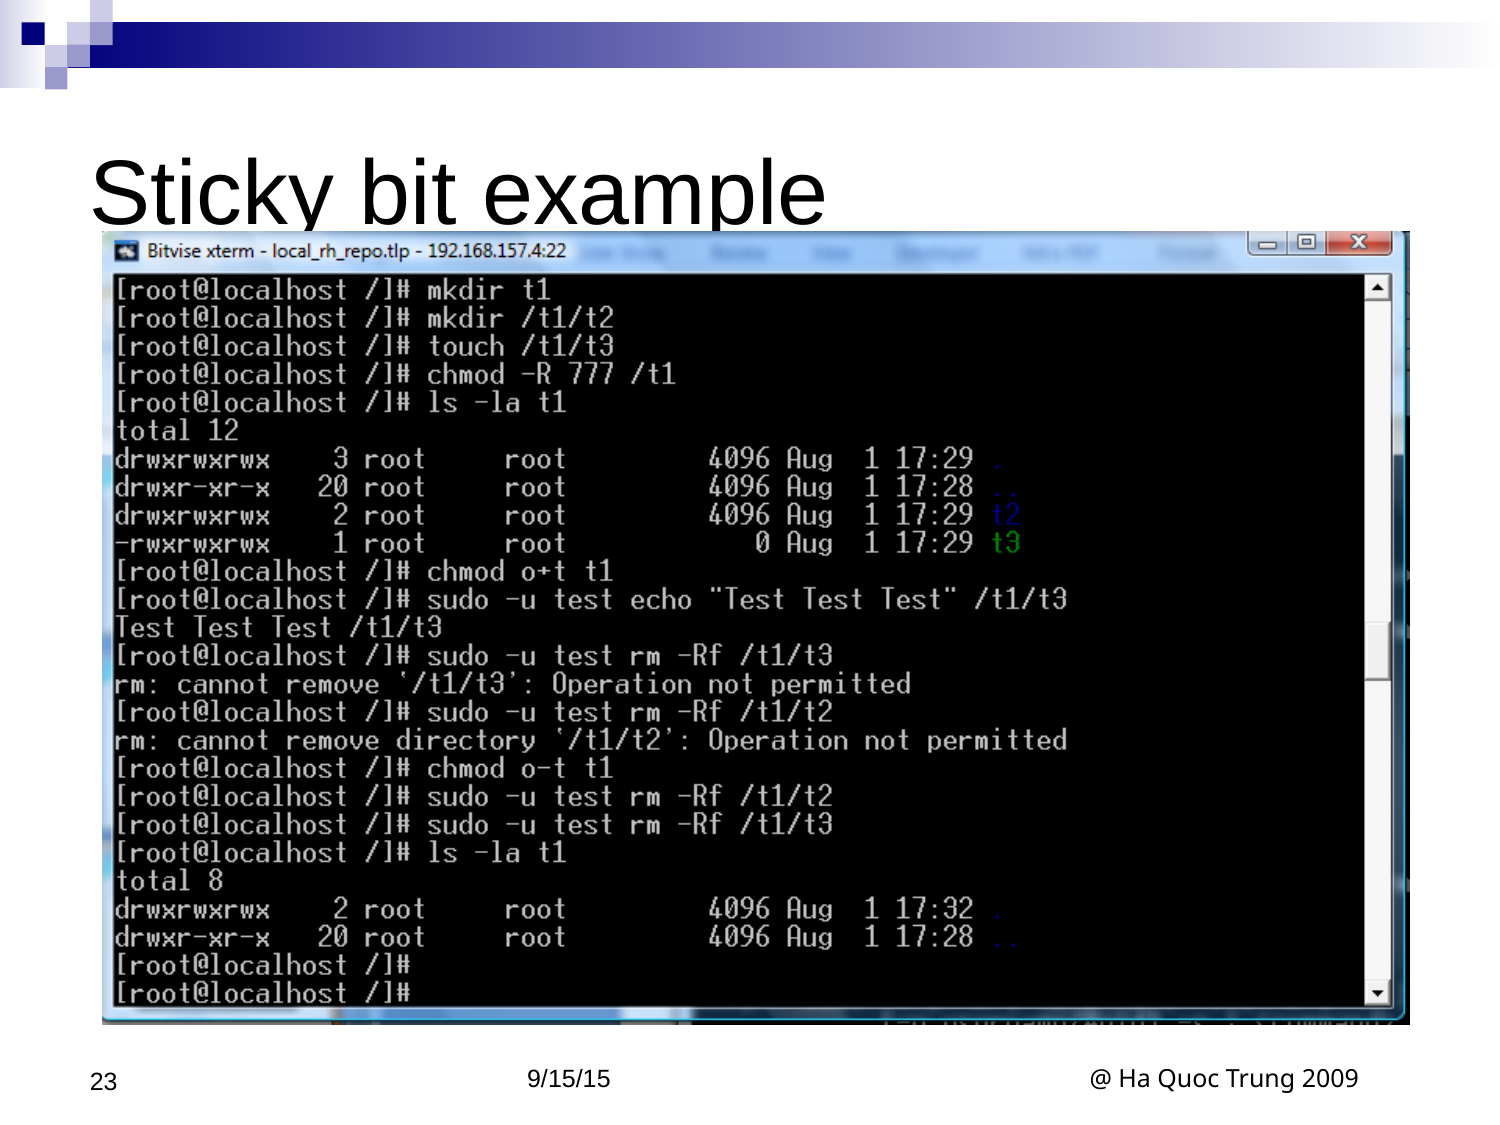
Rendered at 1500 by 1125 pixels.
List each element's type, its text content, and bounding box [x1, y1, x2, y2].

text_box @ Ha Quoc Trung 2009 [1074, 1025, 1425, 1100]
text_box <number> [74, 1024, 425, 1103]
text_box Sticky bit example [75, 75, 1425, 300]
text_box 9/15/15 [512, 1034, 988, 1100]
picture [101, 230, 1411, 1026]
